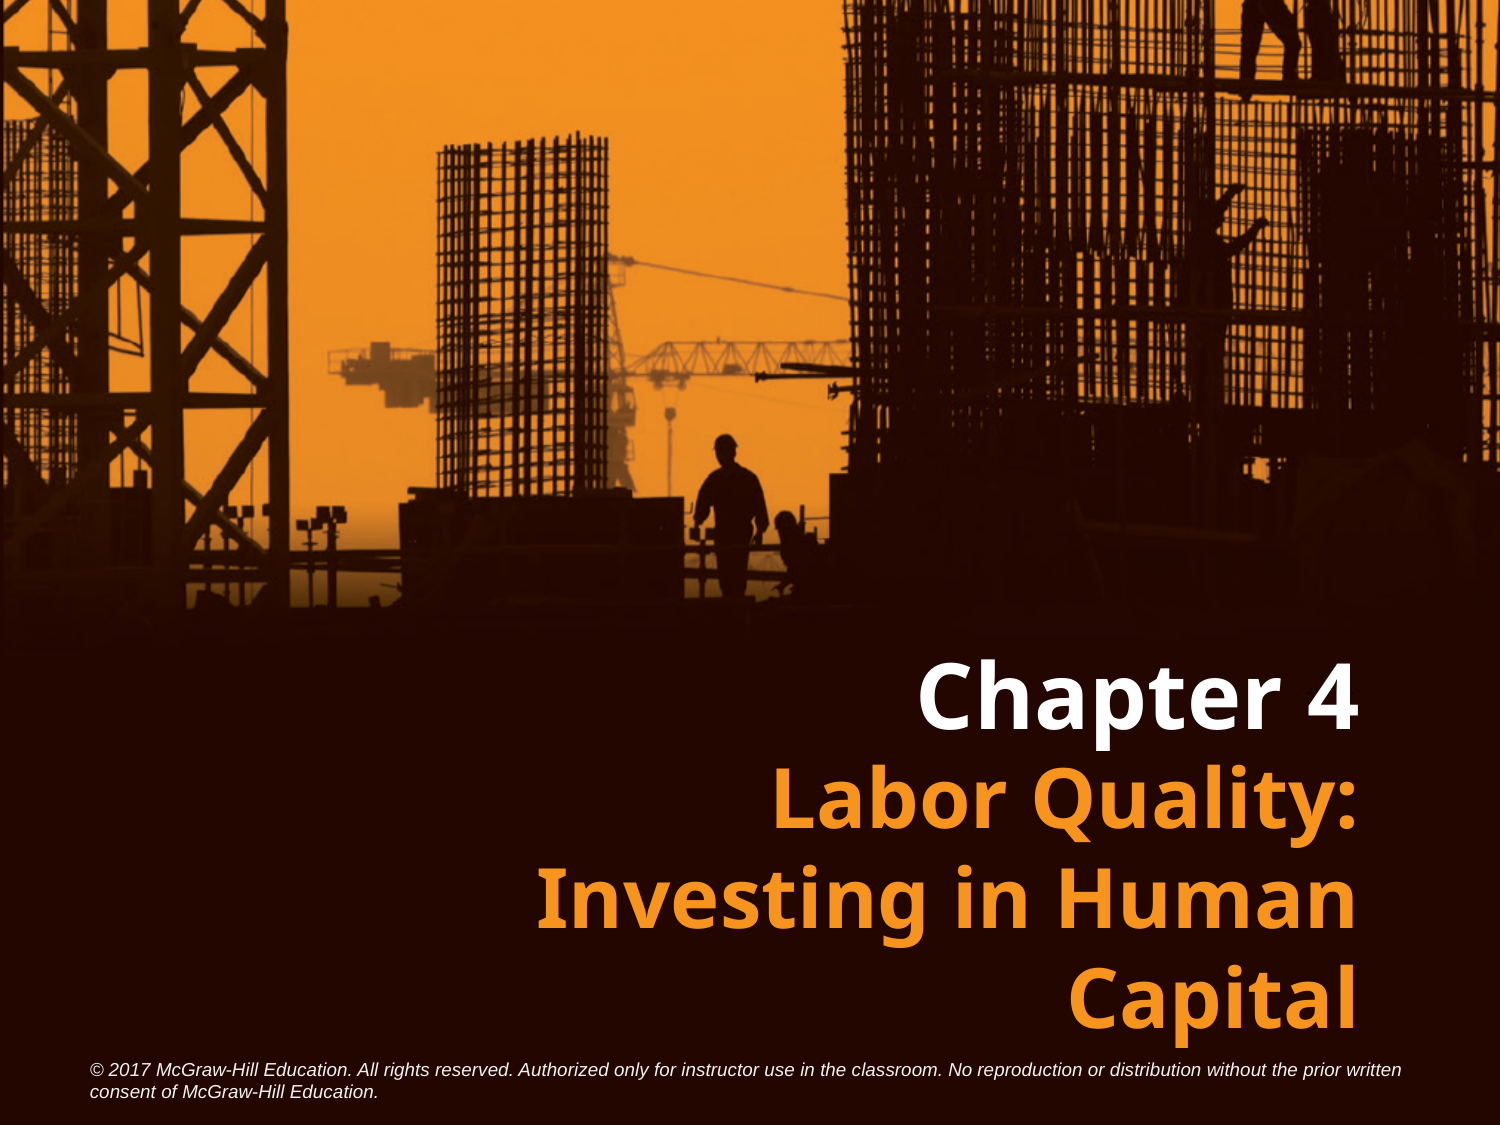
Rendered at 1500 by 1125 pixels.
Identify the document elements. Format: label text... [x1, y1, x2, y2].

subtitle Labor Quality: Investing in Human Capital [437, 737, 1375, 1025]
picture [0, 0, 1500, 694]
title Chapter 4 [387, 572, 1375, 814]
